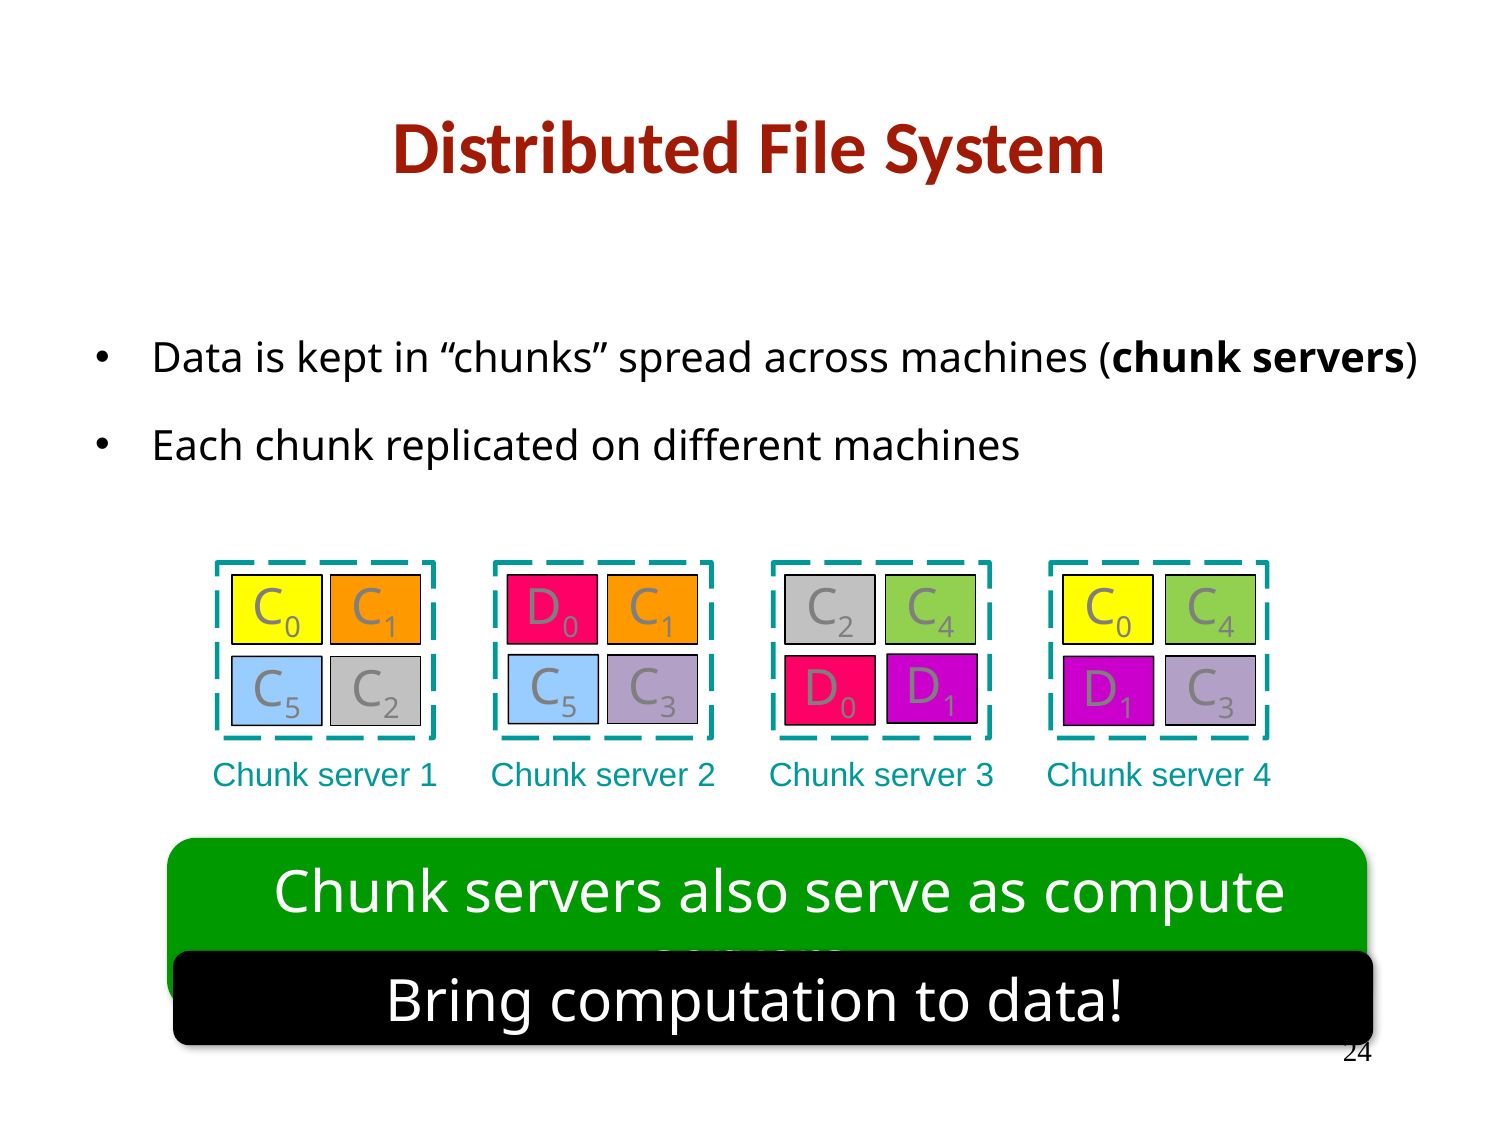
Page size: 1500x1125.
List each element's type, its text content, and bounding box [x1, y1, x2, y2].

text_box Chunk servers also serve as compute servers [167, 837, 1368, 996]
slide_number ‹#› [1074, 1025, 1388, 1100]
title Distributed File System [112, 50, 1388, 238]
text_box Data is kept in “chunks” spread across machines (chunk servers) Each chunk replicated on different machines [80, 323, 1471, 476]
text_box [197, 562, 1288, 802]
text_box Bring computation to data! [173, 950, 1374, 1046]
